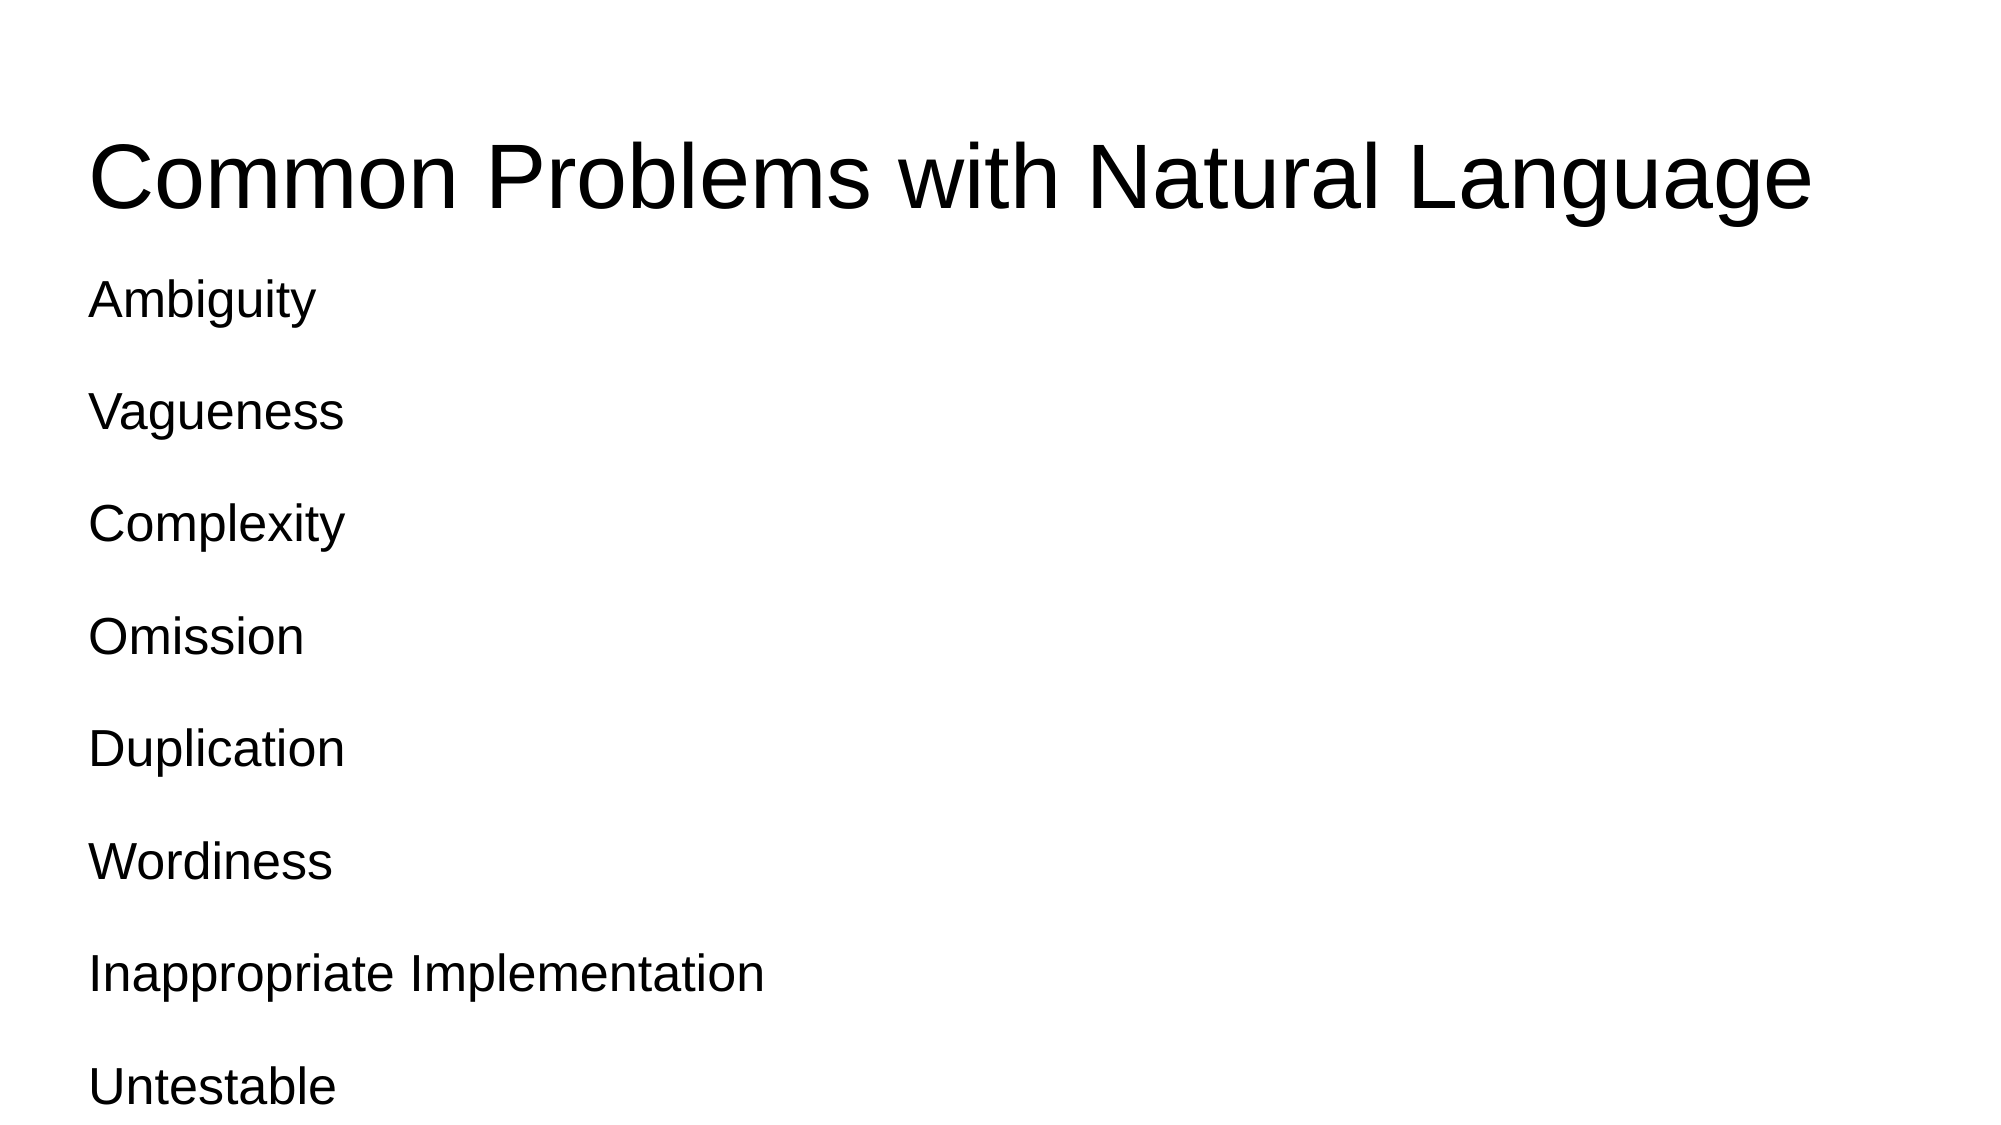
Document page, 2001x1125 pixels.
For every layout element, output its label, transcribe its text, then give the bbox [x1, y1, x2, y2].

title Common Problems with Natural Language [68, 97, 1932, 223]
list Ambiguity Vagueness Complexity Omission Duplication Wordiness Inappropriate Implementation Untestable [68, 252, 1932, 1000]
